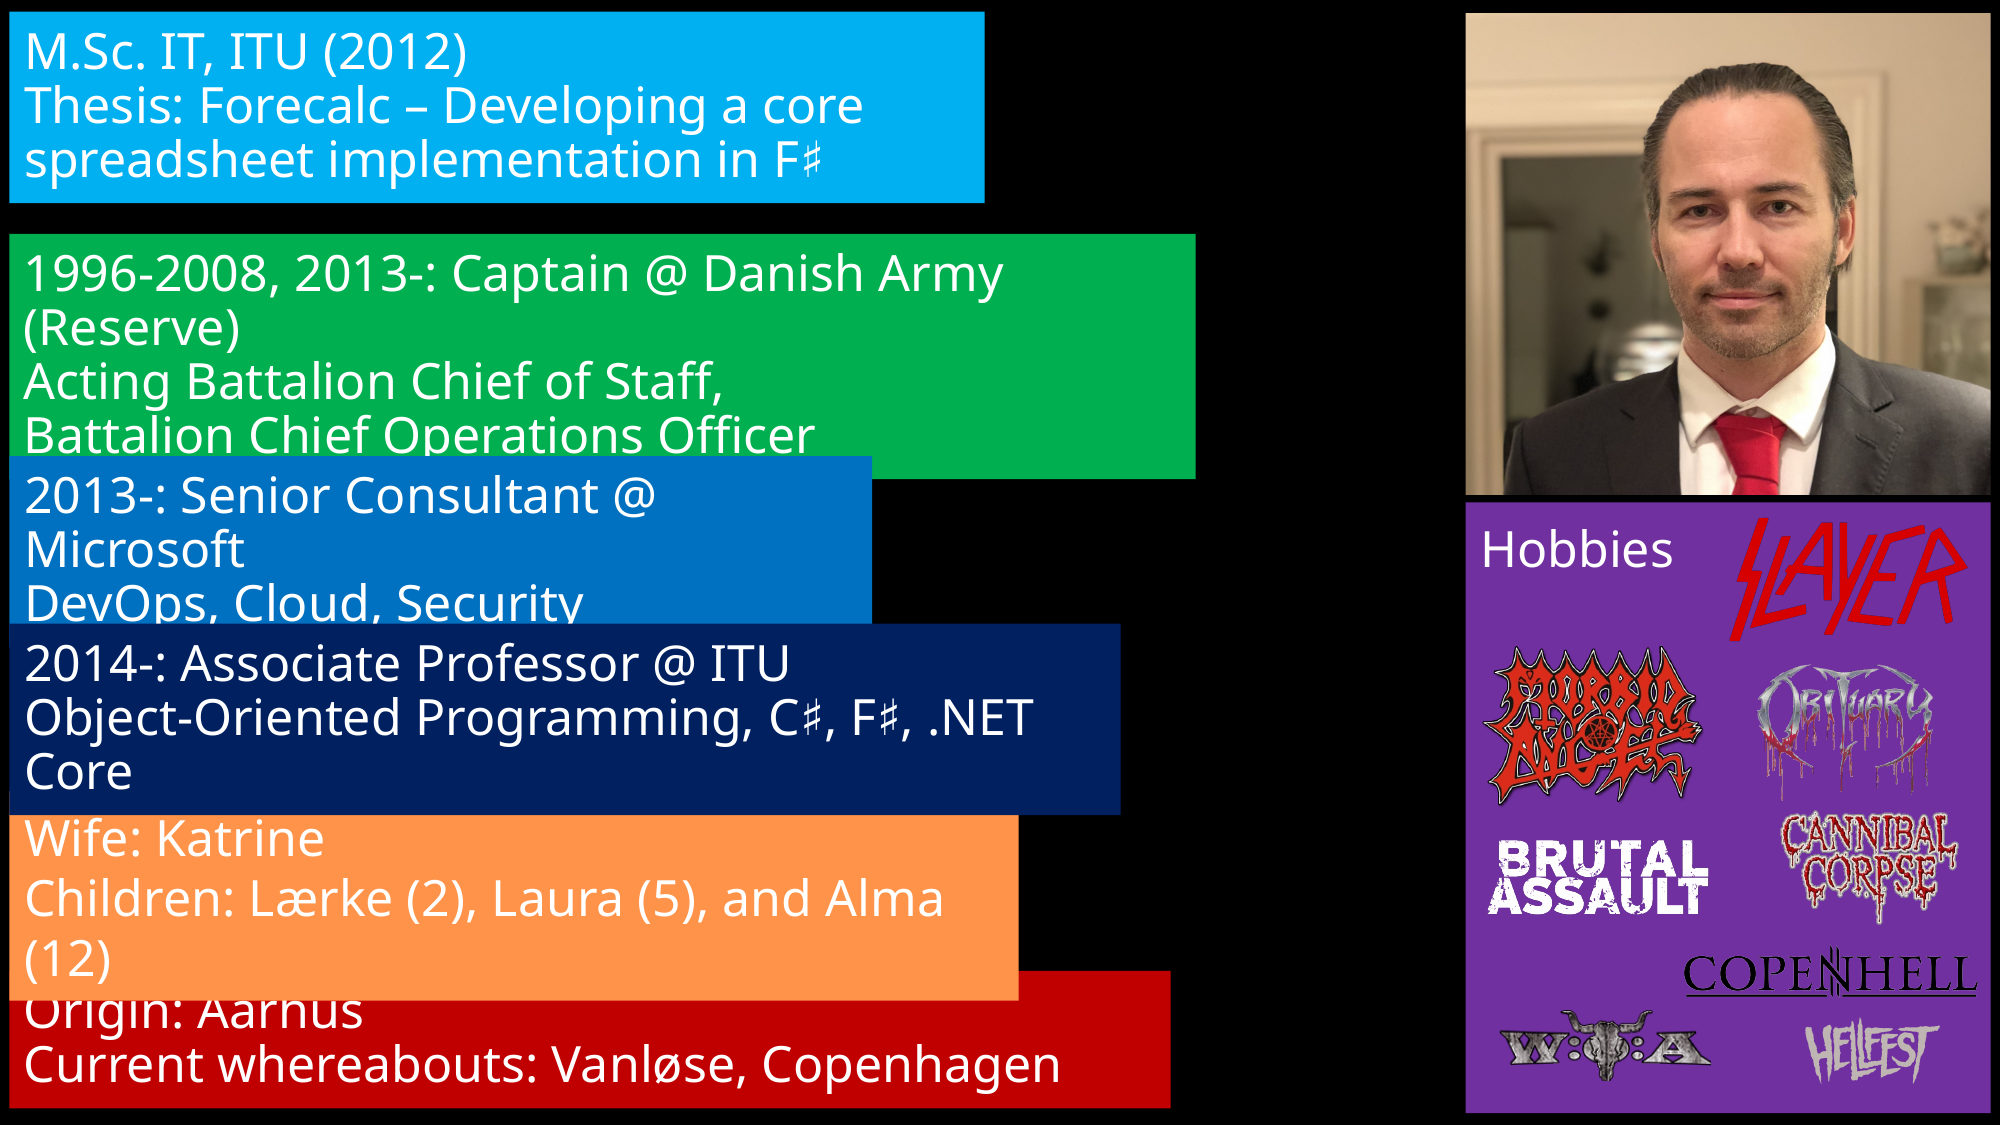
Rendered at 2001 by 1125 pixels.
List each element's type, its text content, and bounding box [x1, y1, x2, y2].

text_box Wife: Katrine Children: Lærke (2), Laura (5), and Alma (12) [9, 816, 1019, 1001]
picture [1465, 0, 1991, 496]
text_box 1996-2008, 2013-: Captain @ Danish Army (Reserve) Acting Battalion Chief of Staff, Battalion Chief Operations Officer [9, 233, 1196, 480]
text_box 2014-: Associate Professor @ ITU Object-Oriented Programming, C♯, F♯, .NET Core [9, 623, 1121, 816]
text_box M.Sc. IT, ITU (2012) Thesis: Forecalc – Developing a core spreadsheet implementation in F♯ [9, 11, 985, 204]
text_box 2013-: Senior Consultant @ Microsoft DevOps, Cloud, Security [9, 456, 873, 623]
text_box Origin: Aarhus Current whereabouts: Vanløse, Copenhagen [9, 970, 1171, 1109]
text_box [1465, 502, 1991, 1114]
